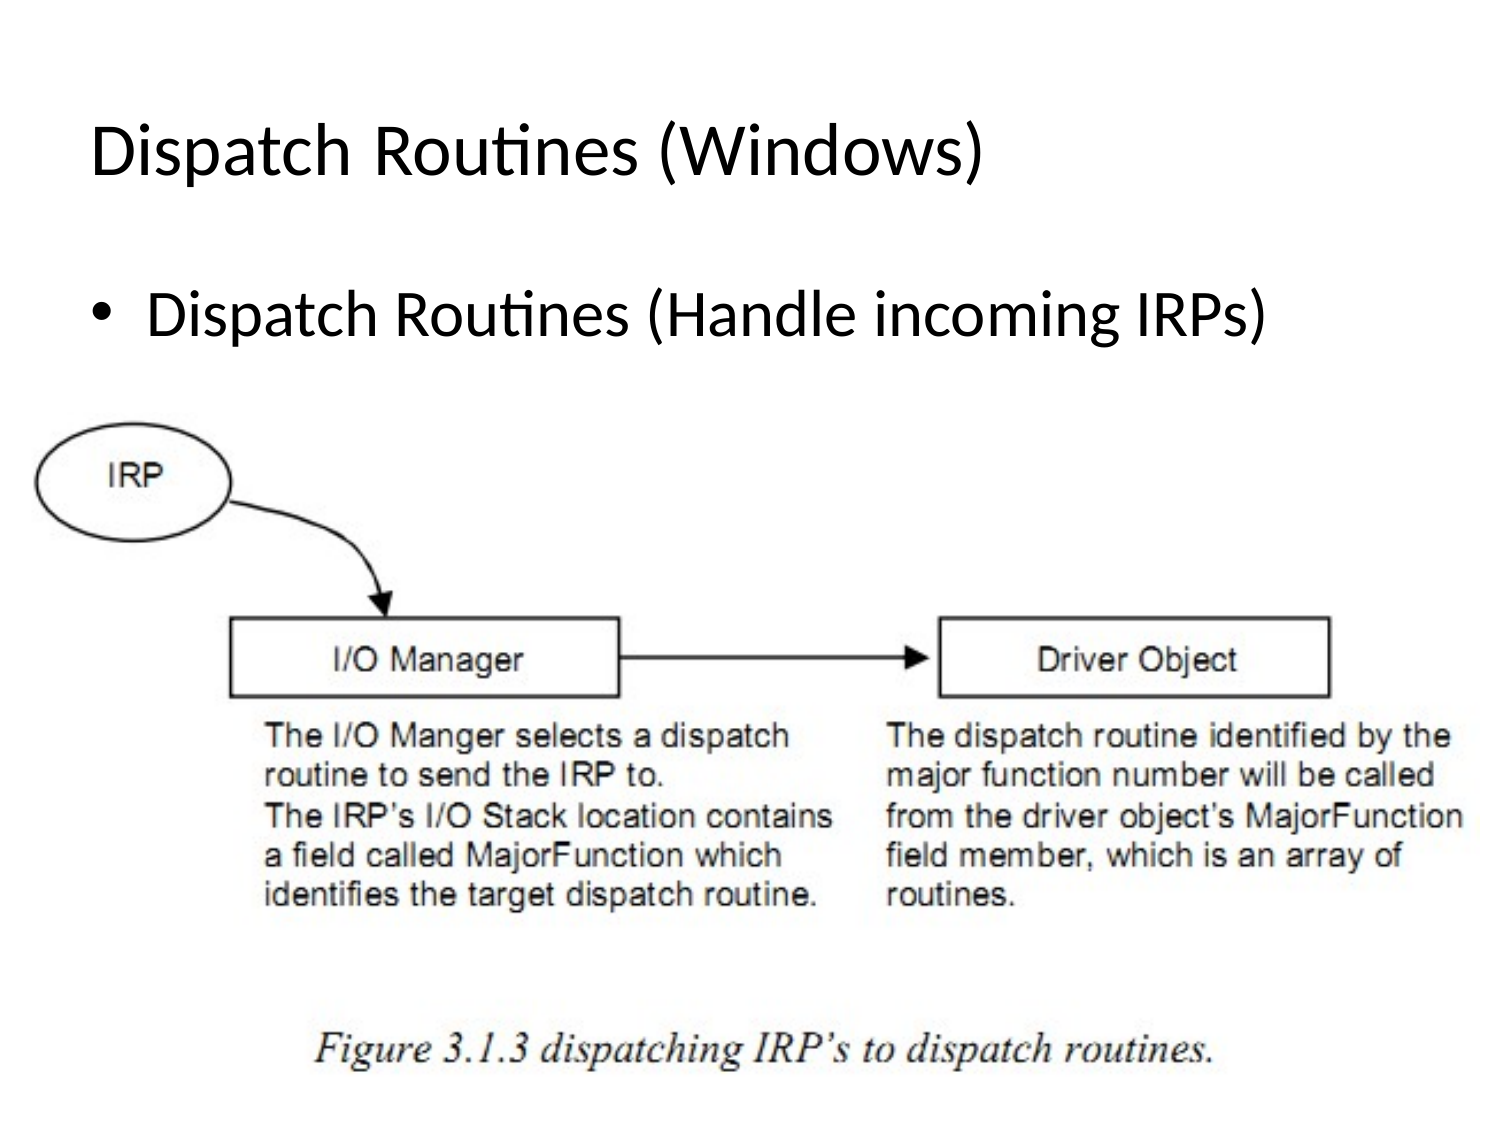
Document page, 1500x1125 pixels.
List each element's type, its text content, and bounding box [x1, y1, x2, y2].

picture [14, 412, 1480, 1088]
list Dispatch Routines (Handle incoming IRPs) [75, 262, 1425, 410]
title Dispatch Routines (Windows) [75, 45, 1425, 233]
